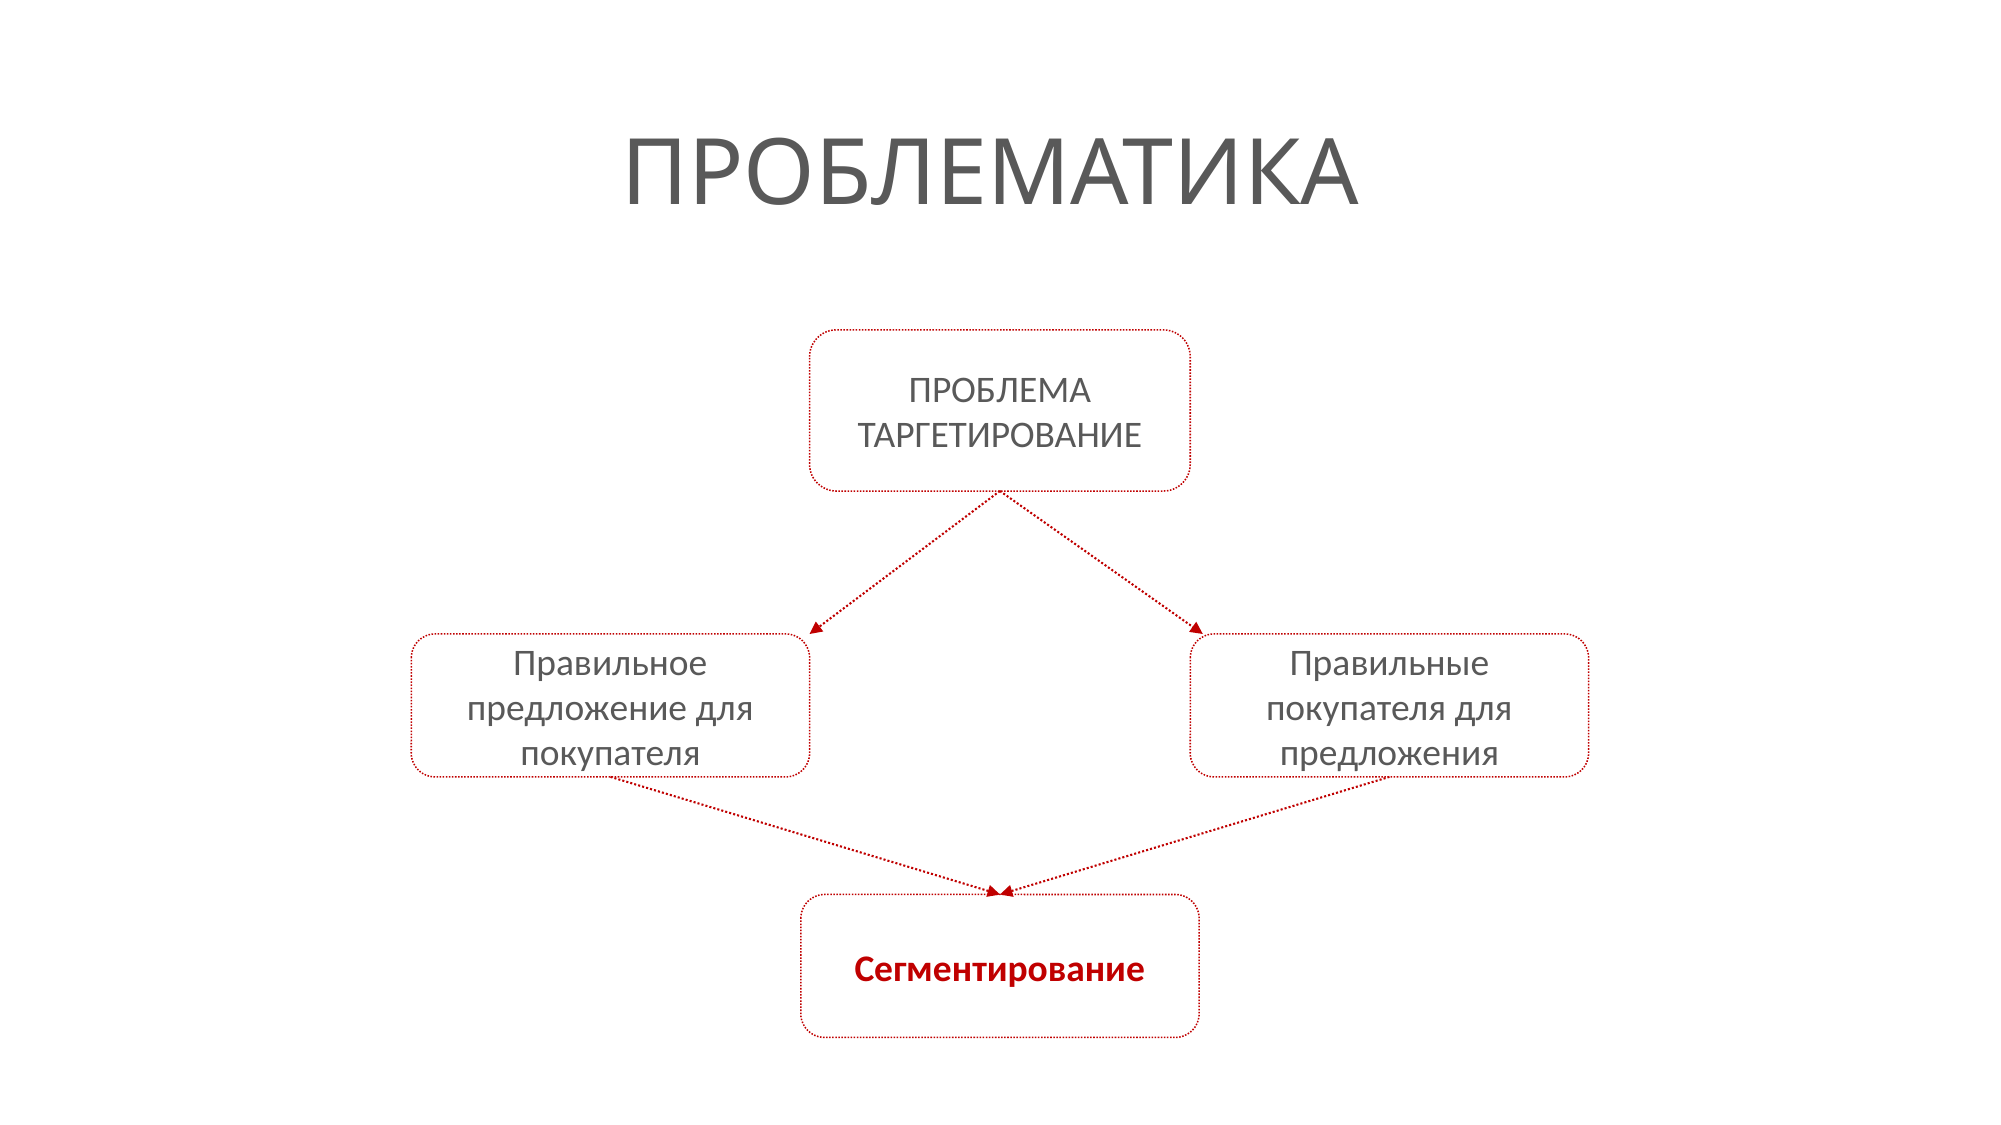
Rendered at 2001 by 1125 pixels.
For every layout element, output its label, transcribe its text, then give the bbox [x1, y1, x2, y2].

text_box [999, 776, 1390, 895]
text_box ПРОБЛЕМА ТАРГЕТИРОВАНИЕ [808, 328, 1192, 491]
title ПРОБЛЕМАТИКА [83, 66, 1898, 284]
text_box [610, 776, 999, 895]
text_box Правильное предложение для покупателя [410, 632, 811, 778]
text_box Сегментирование [799, 895, 1201, 1039]
text_box Правильные покупателя для предложения [1189, 632, 1590, 778]
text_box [809, 491, 999, 634]
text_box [999, 491, 1203, 634]
